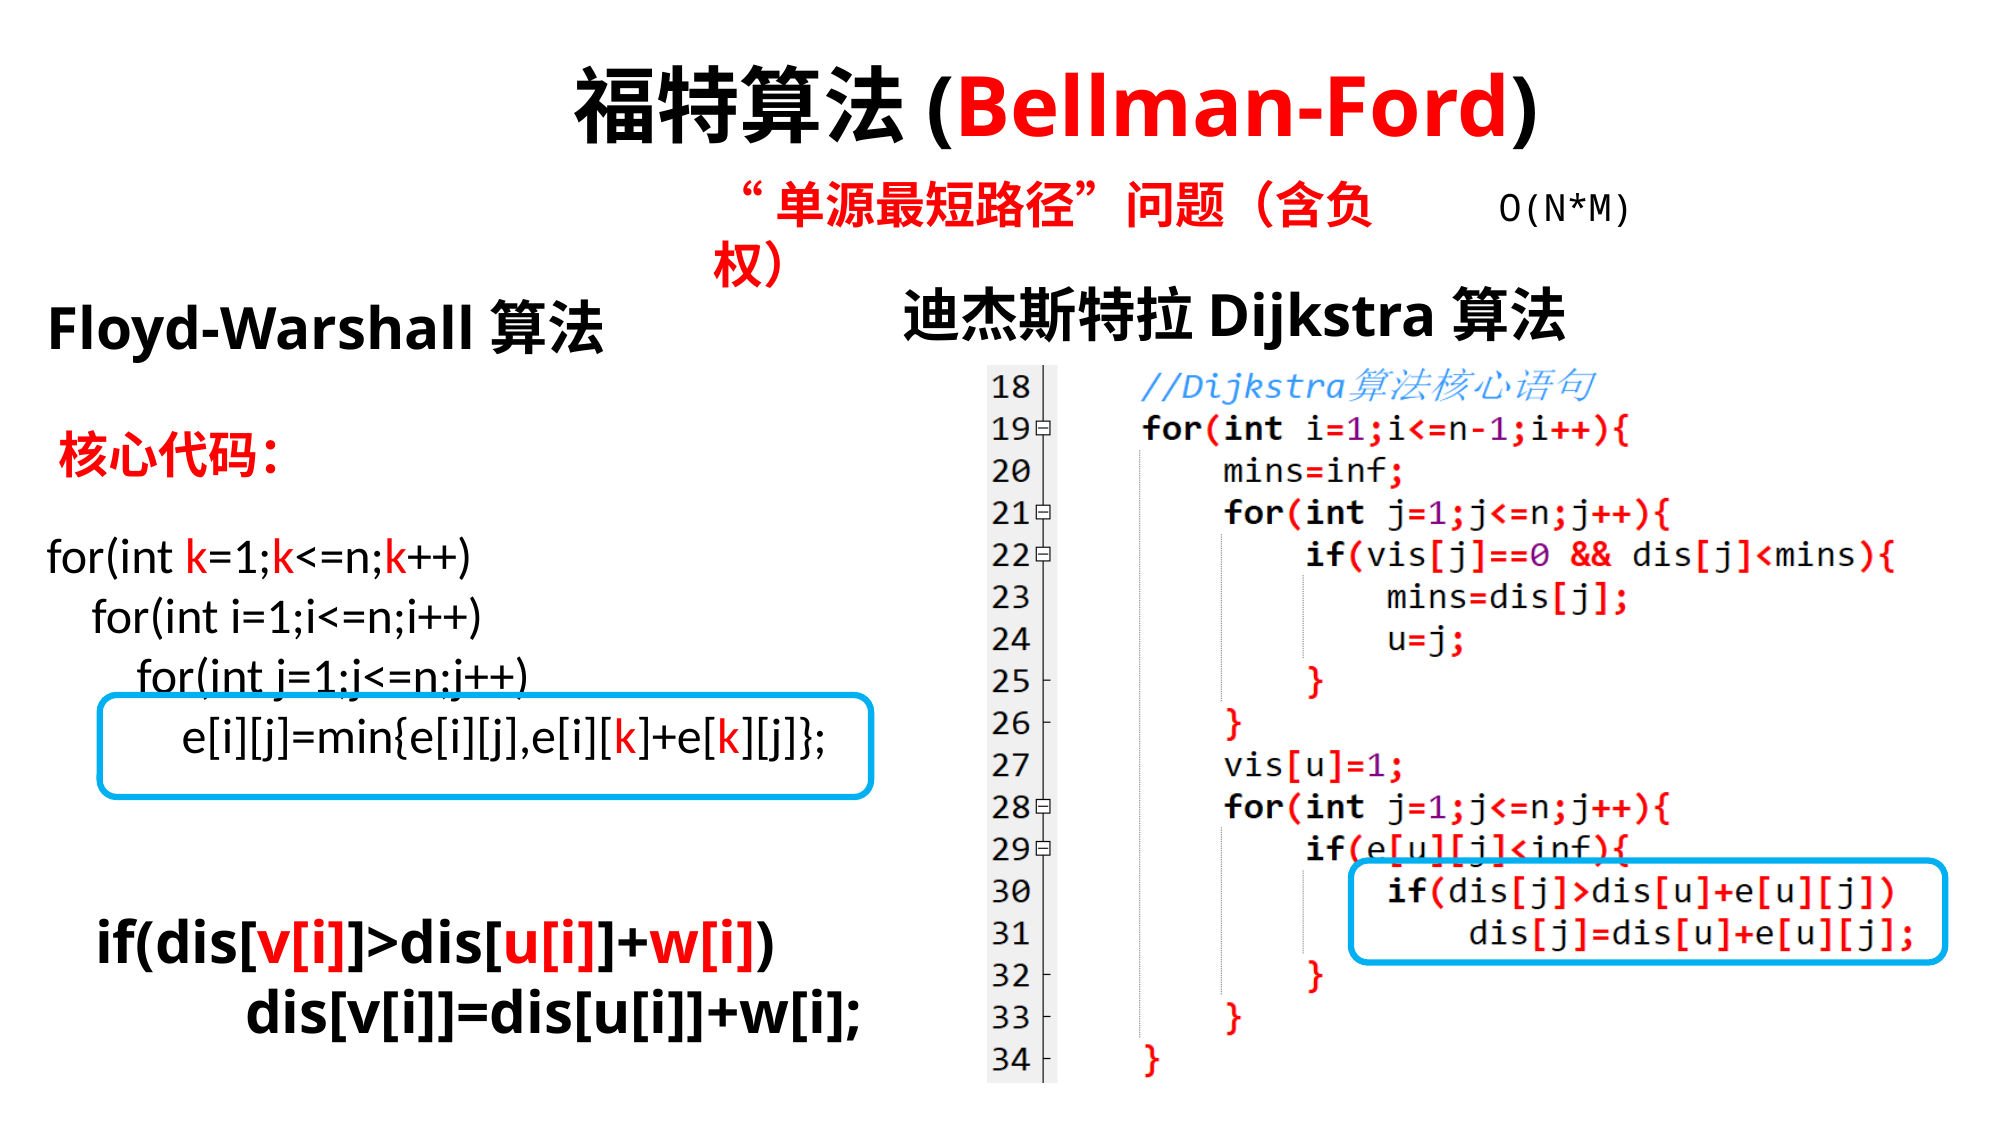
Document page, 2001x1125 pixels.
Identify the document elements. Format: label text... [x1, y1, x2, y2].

text_box 迪杰斯特拉Dijkstra算法 [887, 270, 2000, 356]
text_box [98, 693, 873, 799]
text_box O(N*M) [1484, 176, 1649, 236]
text_box if(dis[v[i]]>dis[u[i]]+w[i]) dis[v[i]]=dis[u[i]]+w[i]; [80, 897, 891, 1053]
text_box 核心代码： [43, 416, 359, 492]
text_box “单源最短路径”问题（含负权） [698, 166, 1489, 283]
text_box for(int k=1;k<=n;k++) for(int i=1;i<=n;i++) for(int j=1;j<=n;j++) e[i][j]=min{e[i][j],e[i][k]+e[k][j]}; [31, 515, 908, 771]
text_box 福特算法(Bellman-Ford) [544, 45, 1568, 161]
text_box Floyd-Warshall算法 [31, 283, 966, 369]
picture [987, 365, 1968, 1083]
